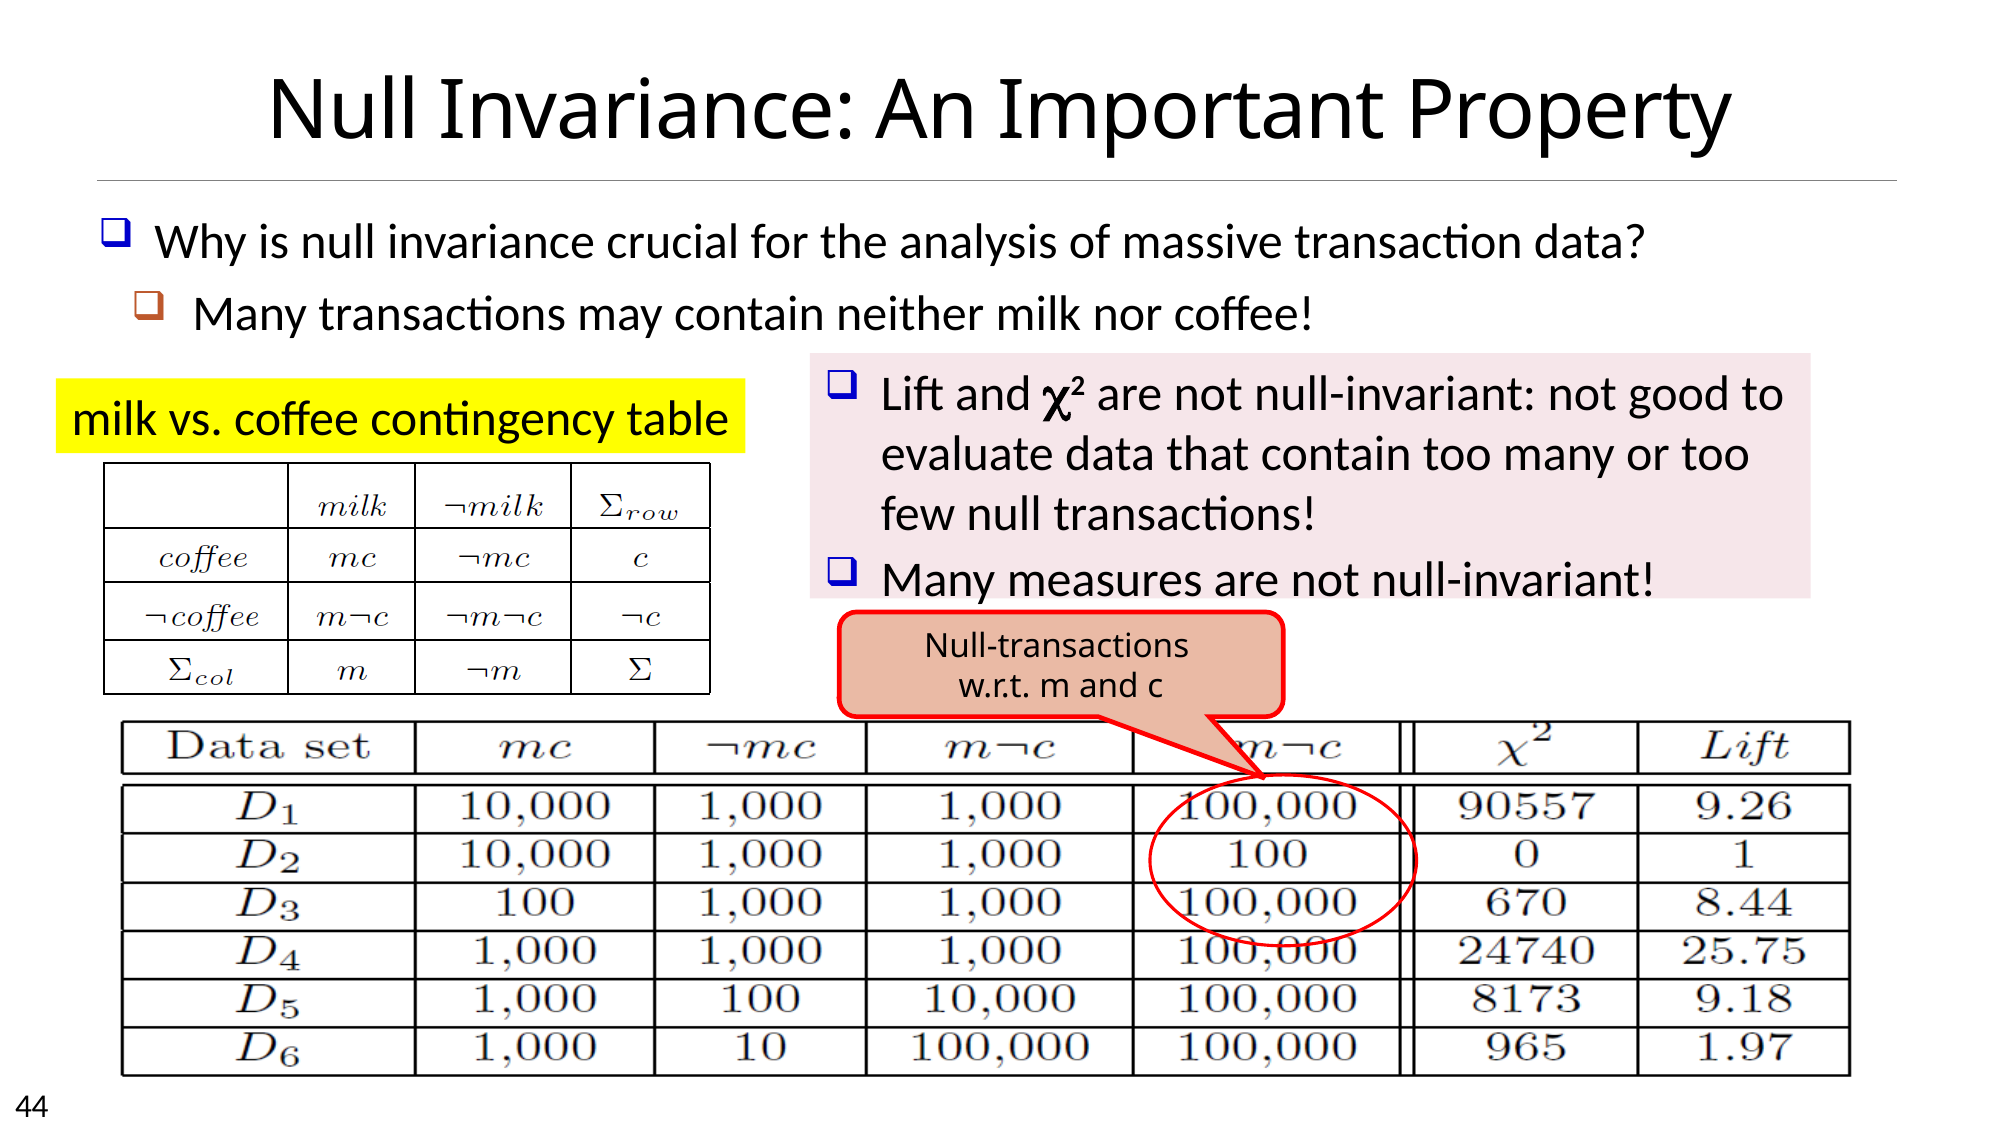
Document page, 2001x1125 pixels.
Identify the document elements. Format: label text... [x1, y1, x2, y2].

text_box Null-transactions w.r.t. m and c [839, 611, 1284, 715]
picture [99, 458, 713, 699]
list Why is null invariance crucial for the analysis of massive transaction data? Many transactions may contain neither milk nor coffee! [83, 200, 1763, 352]
text_box milk vs. coffee contingency table [55, 378, 746, 454]
title Null Invariance: An Important Property [33, 62, 1967, 163]
text_box Lift and 2 are not null-invariant: not good to evaluate data that contain too many or too few null transactions! Many measures are not null-invariant! [809, 353, 1811, 599]
picture [117, 717, 1857, 1082]
